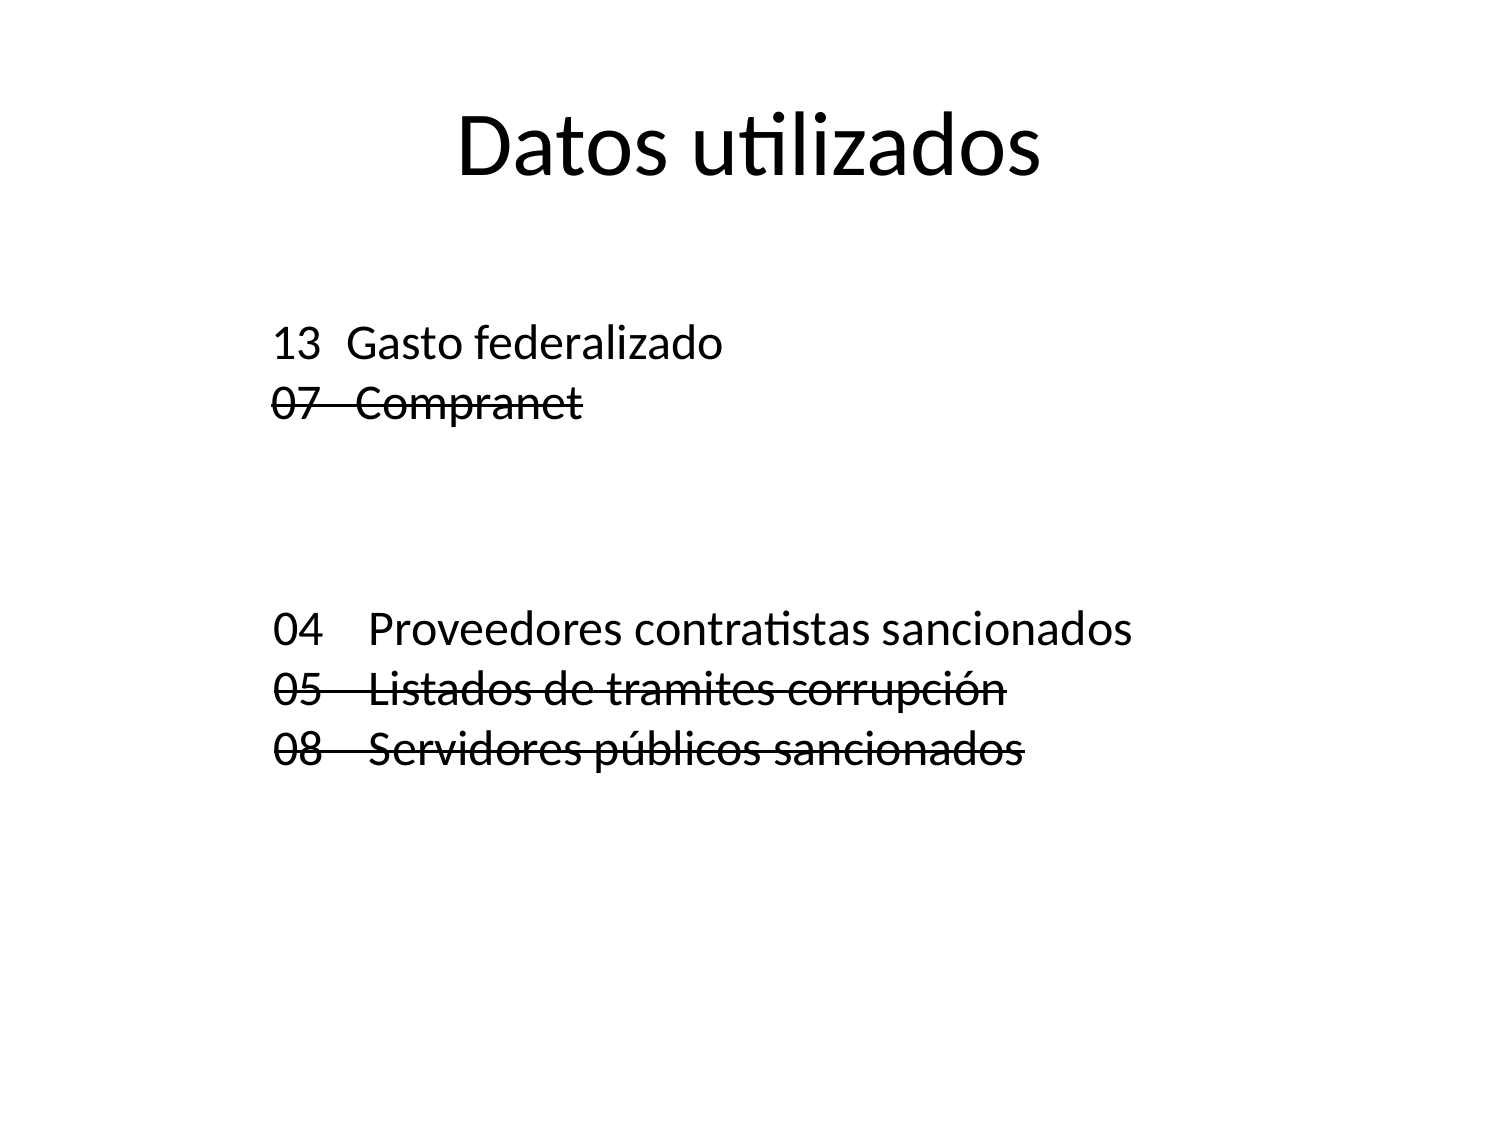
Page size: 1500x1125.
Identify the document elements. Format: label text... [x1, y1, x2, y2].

text_box Gasto federalizado 07 Compranet [256, 302, 739, 437]
text_box 04 Proveedores contratistas sancionados 05 Listados de tramites corrupción 08 Servidores públicos sancionados [258, 588, 1148, 783]
title Datos utilizados [75, 45, 1425, 233]
